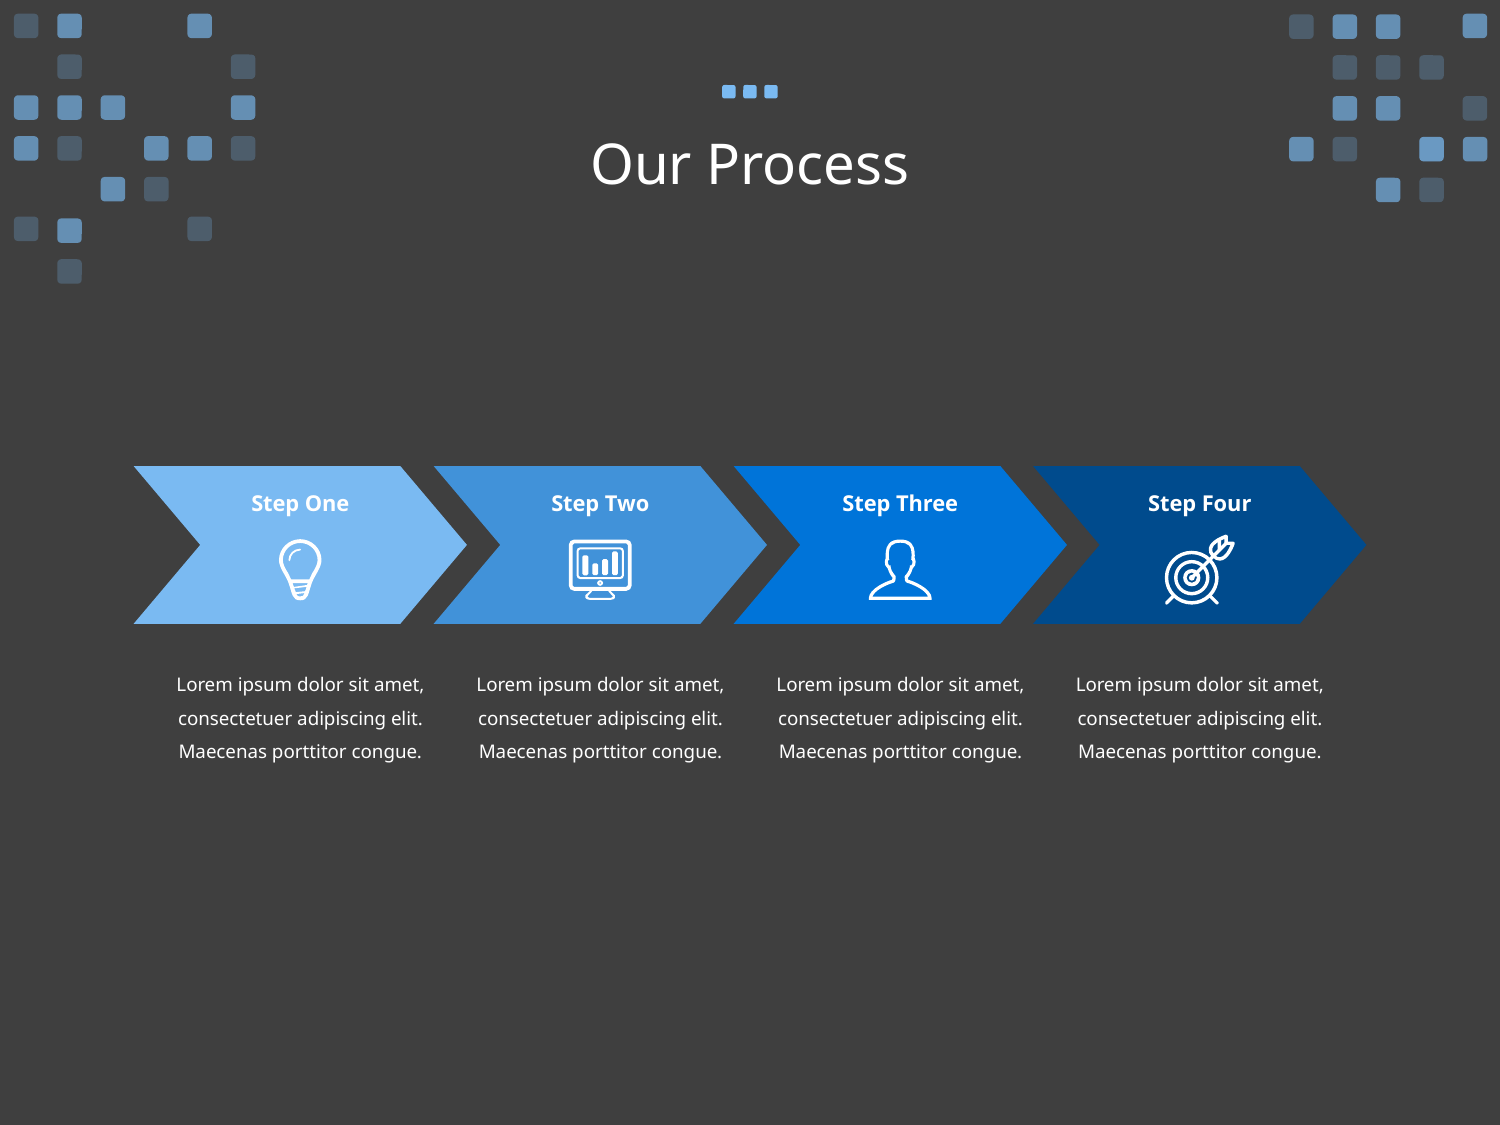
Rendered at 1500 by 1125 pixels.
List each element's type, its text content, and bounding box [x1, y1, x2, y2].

text_box [131, 464, 469, 625]
title Our Process [256, 57, 1397, 276]
text_box [1030, 464, 1368, 625]
text_box [431, 464, 769, 625]
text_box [1289, 13, 1488, 203]
text_box Lorem ipsum dolor sit amet, consectetuer adipiscing elit. Maecenas porttitor congue. [748, 654, 1047, 771]
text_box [722, 85, 778, 99]
text_box Step Three [807, 482, 994, 524]
text_box Lorem ipsum dolor sit amet, consectetuer adipiscing elit. Maecenas porttitor congue. [148, 654, 448, 771]
text_box Step One [207, 482, 394, 524]
text_box [868, 539, 932, 600]
text_box Step Four [1106, 482, 1293, 524]
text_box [278, 539, 322, 601]
text_box Lorem ipsum dolor sit amet, consectetuer adipiscing elit. Maecenas porttitor congue. [1047, 654, 1352, 771]
text_box Step Two [507, 482, 694, 524]
text_box Lorem ipsum dolor sit amet, consectetuer adipiscing elit. Maecenas porttitor congue. [448, 654, 748, 771]
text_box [13, 13, 256, 284]
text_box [568, 539, 632, 600]
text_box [1164, 534, 1235, 605]
text_box [731, 464, 1069, 625]
